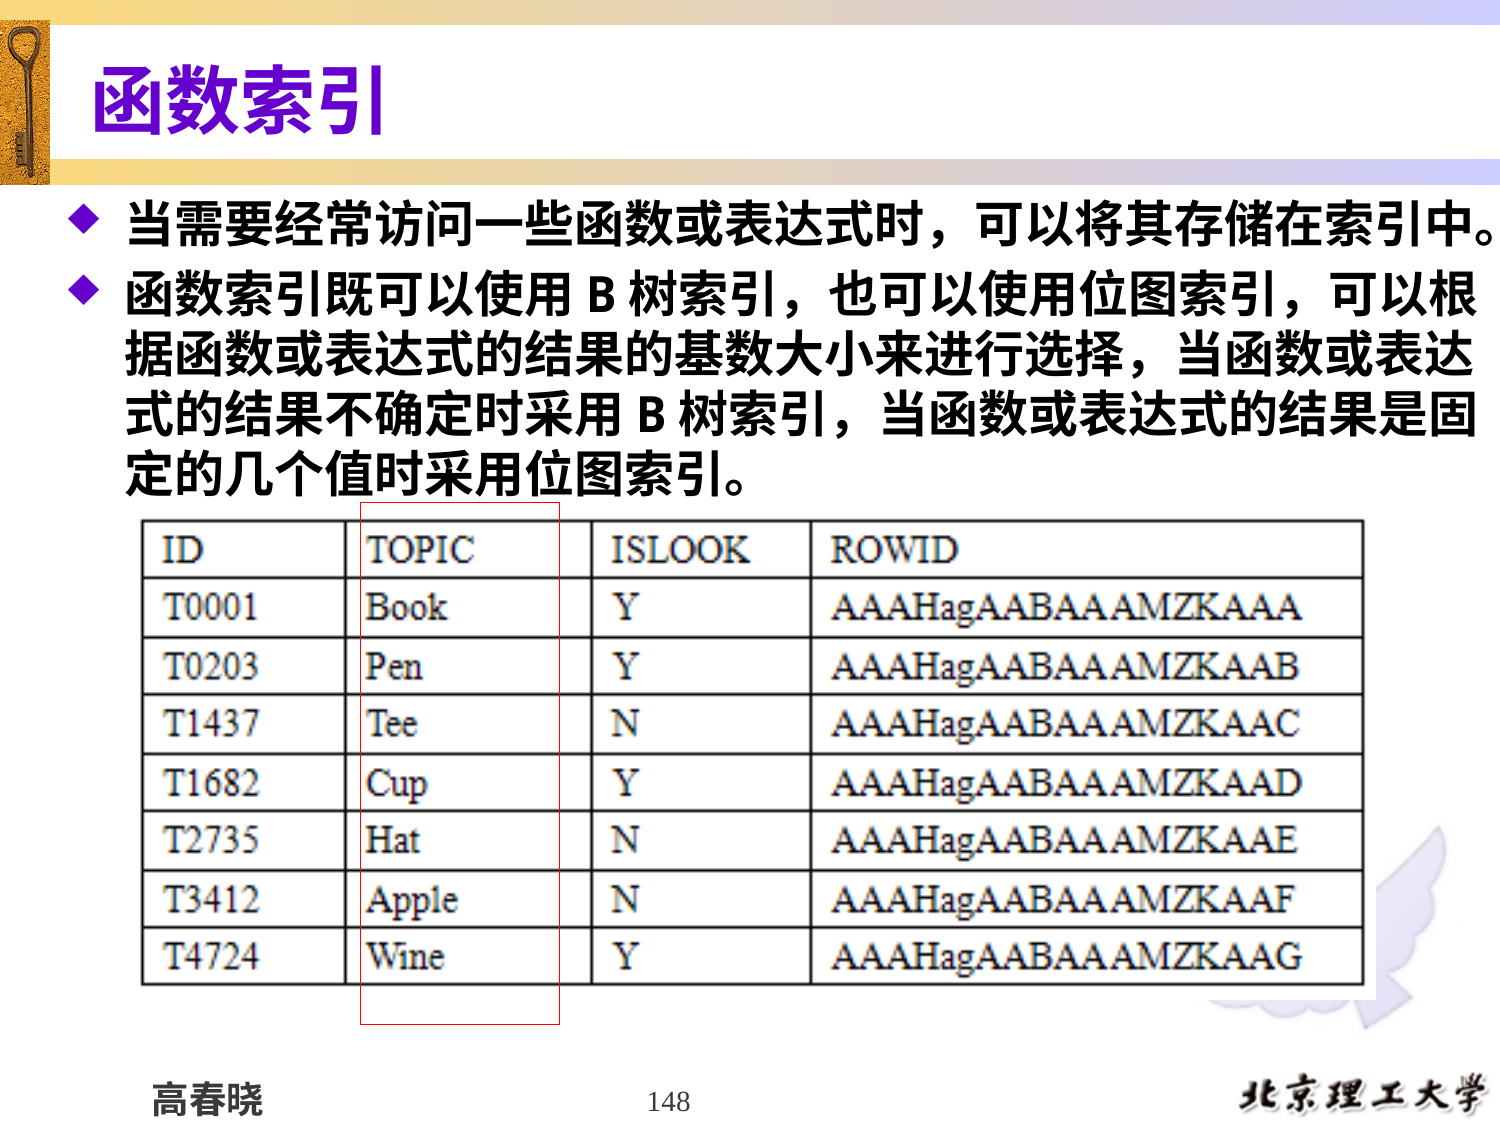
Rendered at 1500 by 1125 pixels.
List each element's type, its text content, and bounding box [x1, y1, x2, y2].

picture [123, 514, 1377, 1000]
list 当需要经常访问一些函数或表达式时，可以将其存储在索引中。 函数索引既可以使用B树索引，也可以使用位图索引，可以根据函数或表达式的结果的基数大小来进行选择，当函数或表达式的结果不确定时采用B树索引，当函数或表达式的结果是固定的几个值时采用位图索引。 [53, 184, 1500, 1050]
title 函数索引 [75, 37, 1500, 160]
text_box [360, 502, 560, 513]
slide_number 148 [511, 1049, 826, 1125]
picture [0, 20, 50, 185]
picture [1230, 1065, 1500, 1125]
text_box [360, 1006, 560, 1025]
